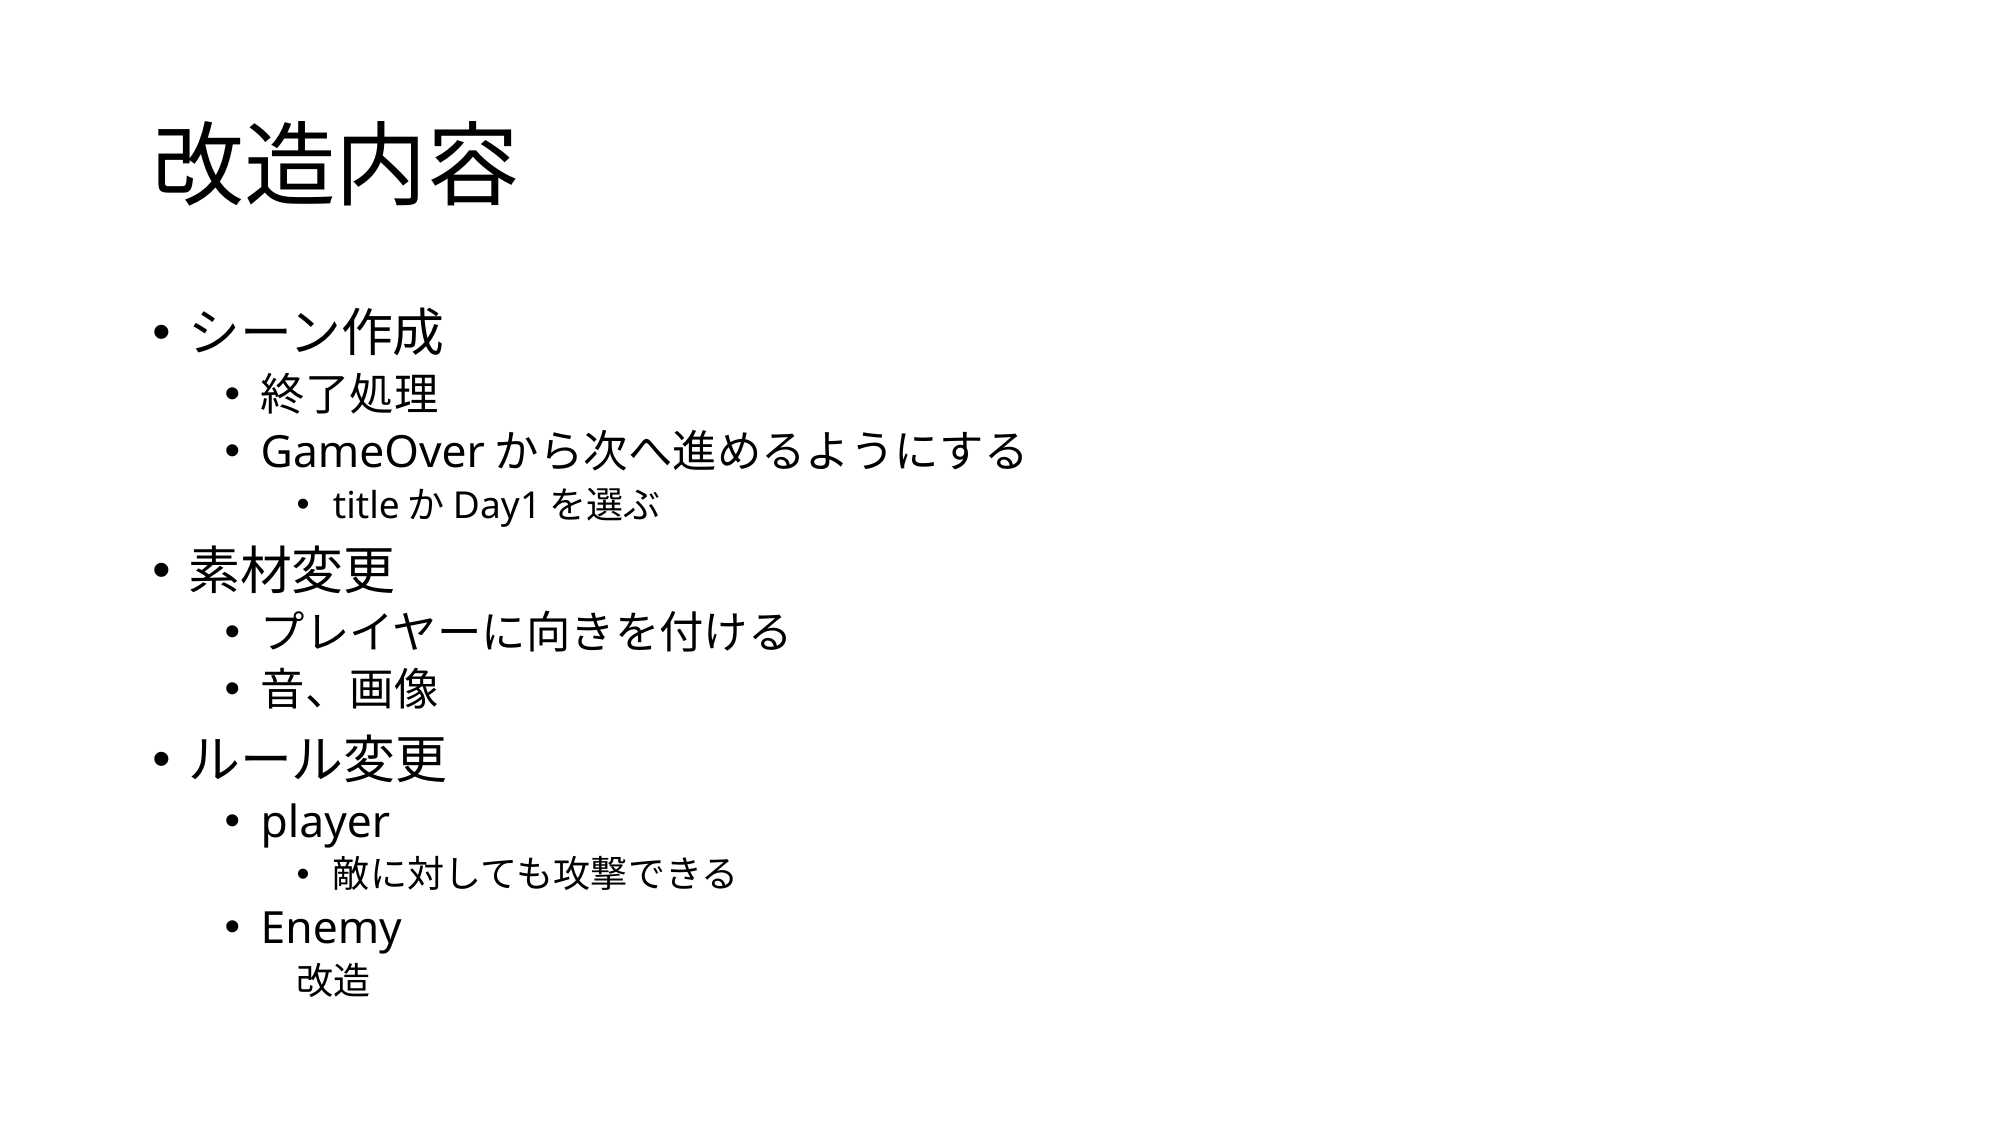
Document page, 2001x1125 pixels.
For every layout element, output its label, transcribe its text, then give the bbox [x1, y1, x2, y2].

list シーン作成 終了処理 GameOverから次へ進めるようにする titleかDay1を選ぶ 素材変更 プレイヤーに向きを付ける 音、画像 ルール変更 player 敵に対しても攻撃できる Enemy 改造 [137, 299, 1863, 1014]
title 改造内容 [137, 59, 1863, 278]
